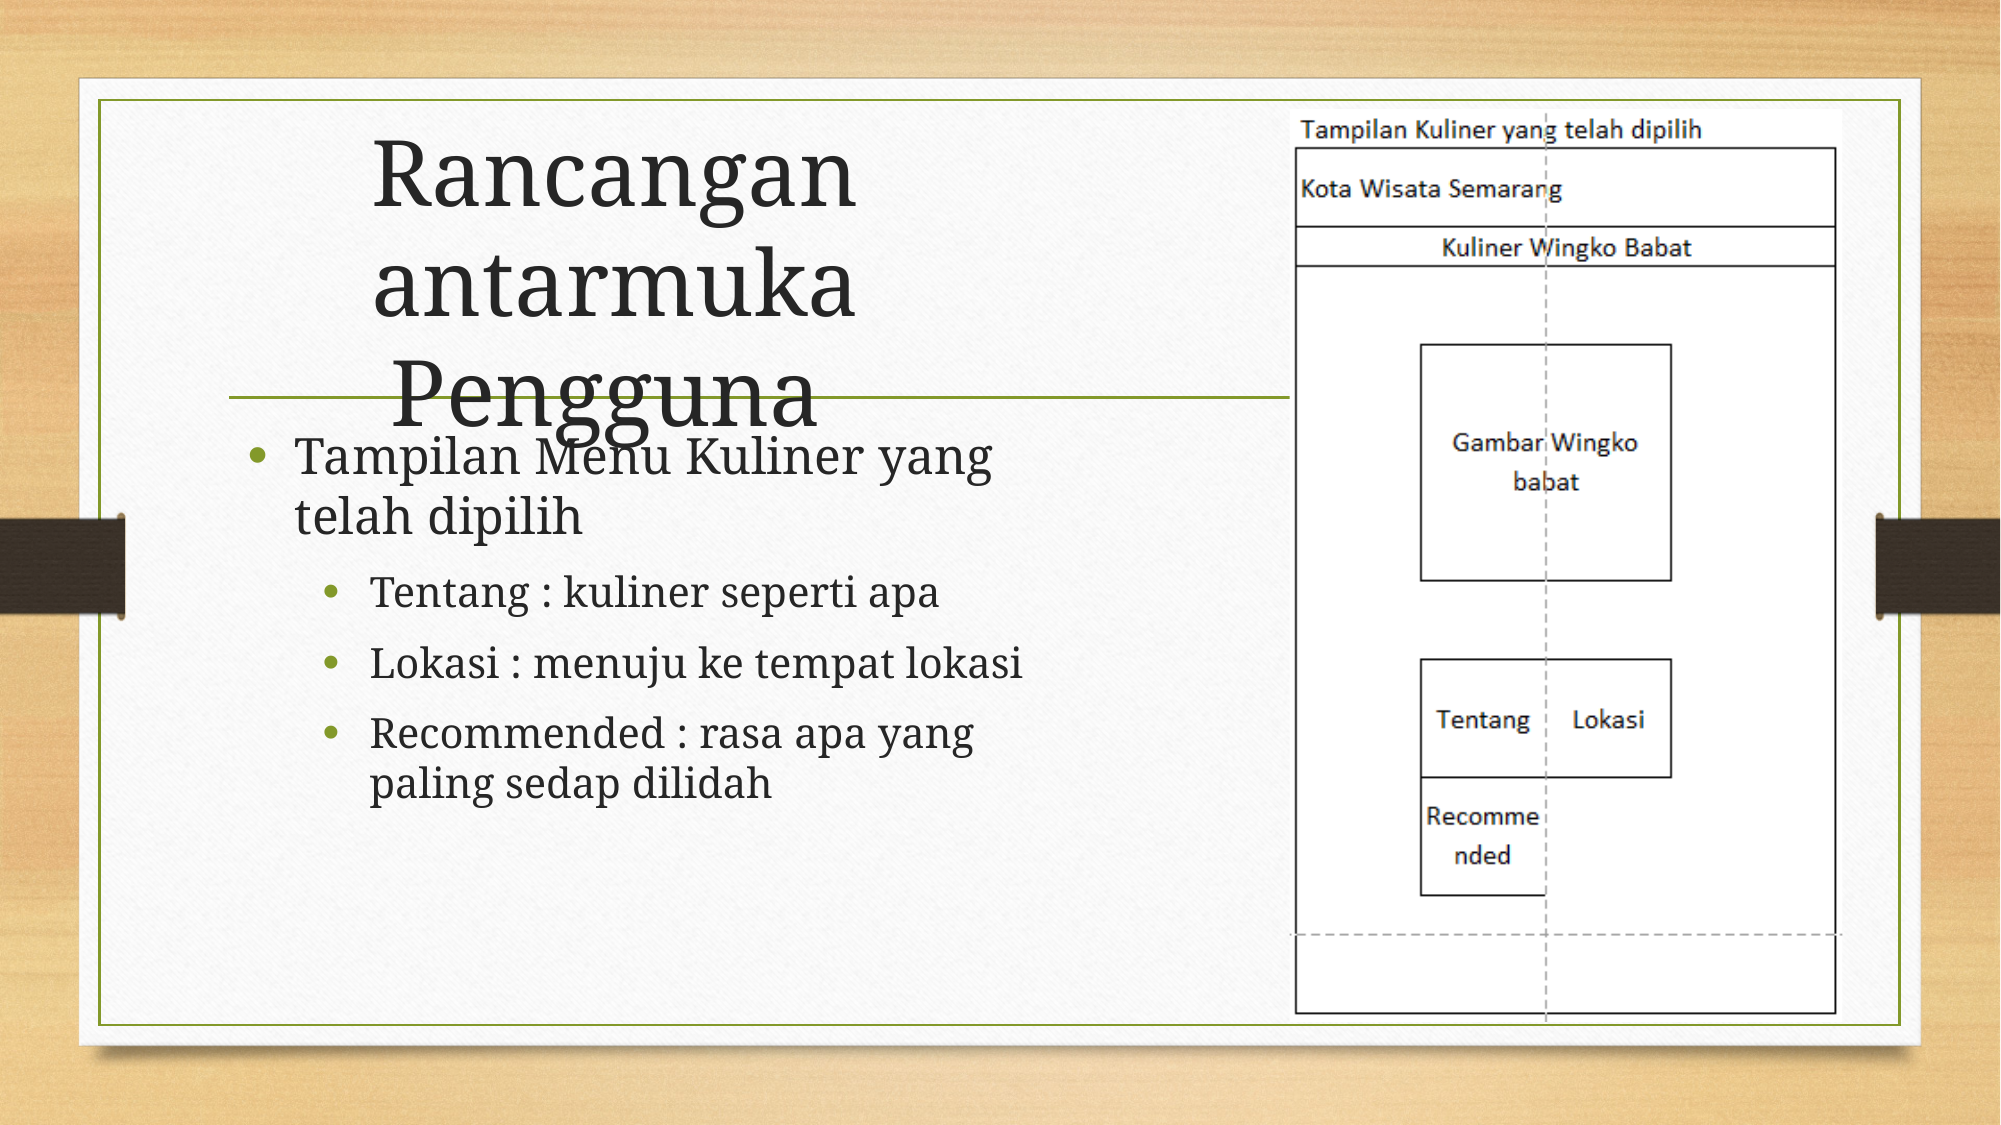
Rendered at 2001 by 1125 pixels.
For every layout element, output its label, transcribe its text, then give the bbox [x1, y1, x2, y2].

list Tampilan Menu Kuliner yang telah dipilih Tentang : kuliner seperti apa Lokasi : menuju ke tempat lokasi Recommended : rasa apa yang paling sedap dilidah [232, 417, 1071, 995]
title Rancangan antarmuka Pengguna [212, 161, 1019, 399]
picture [0, 0, 2001, 1125]
